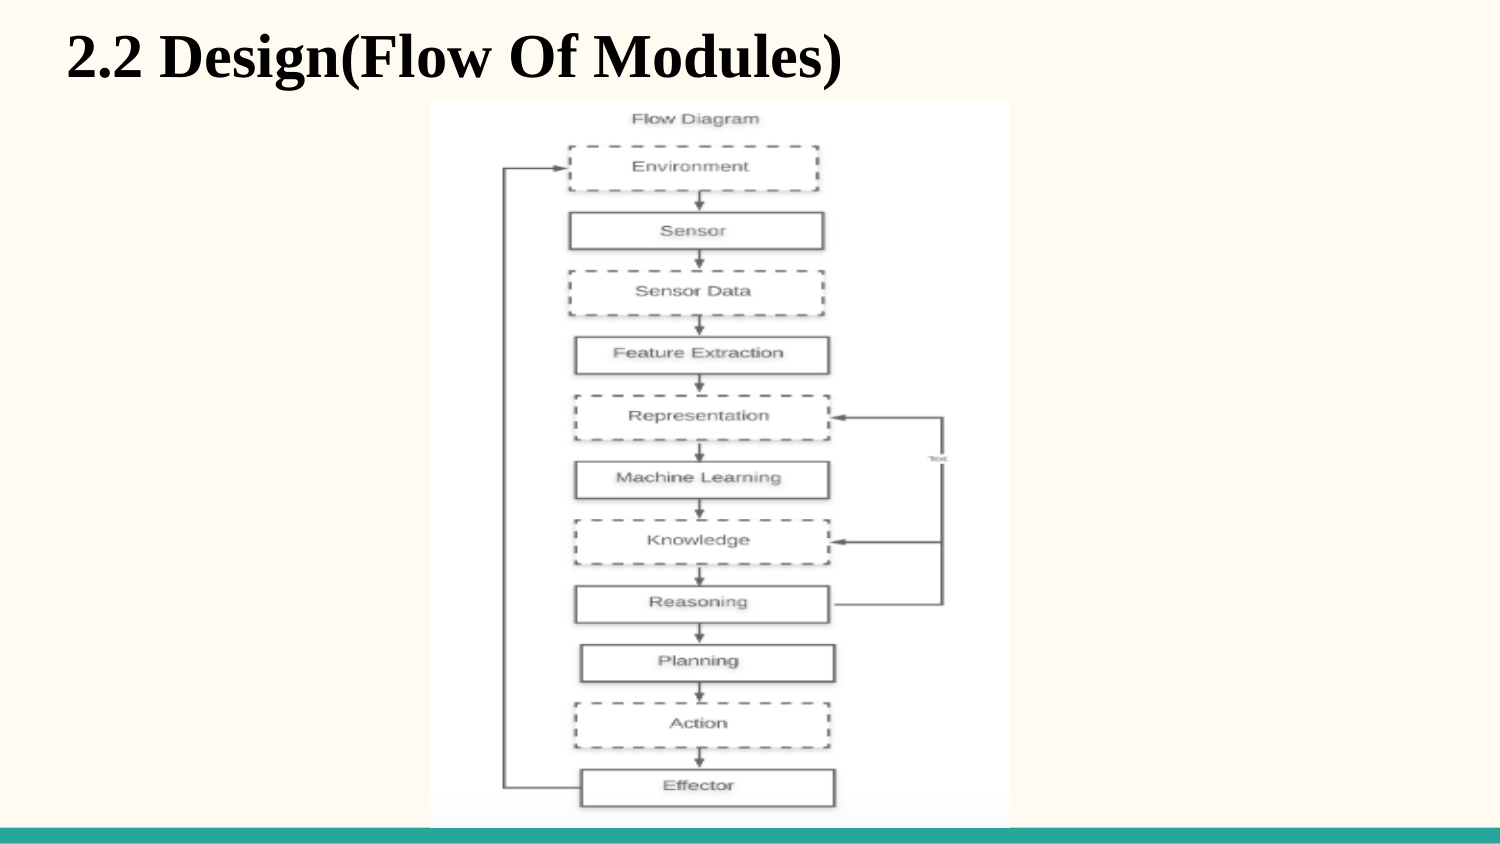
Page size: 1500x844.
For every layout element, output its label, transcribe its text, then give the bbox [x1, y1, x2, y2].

title 2.2 Design(Flow Of Modules) [51, 0, 1449, 101]
picture [430, 100, 1010, 829]
